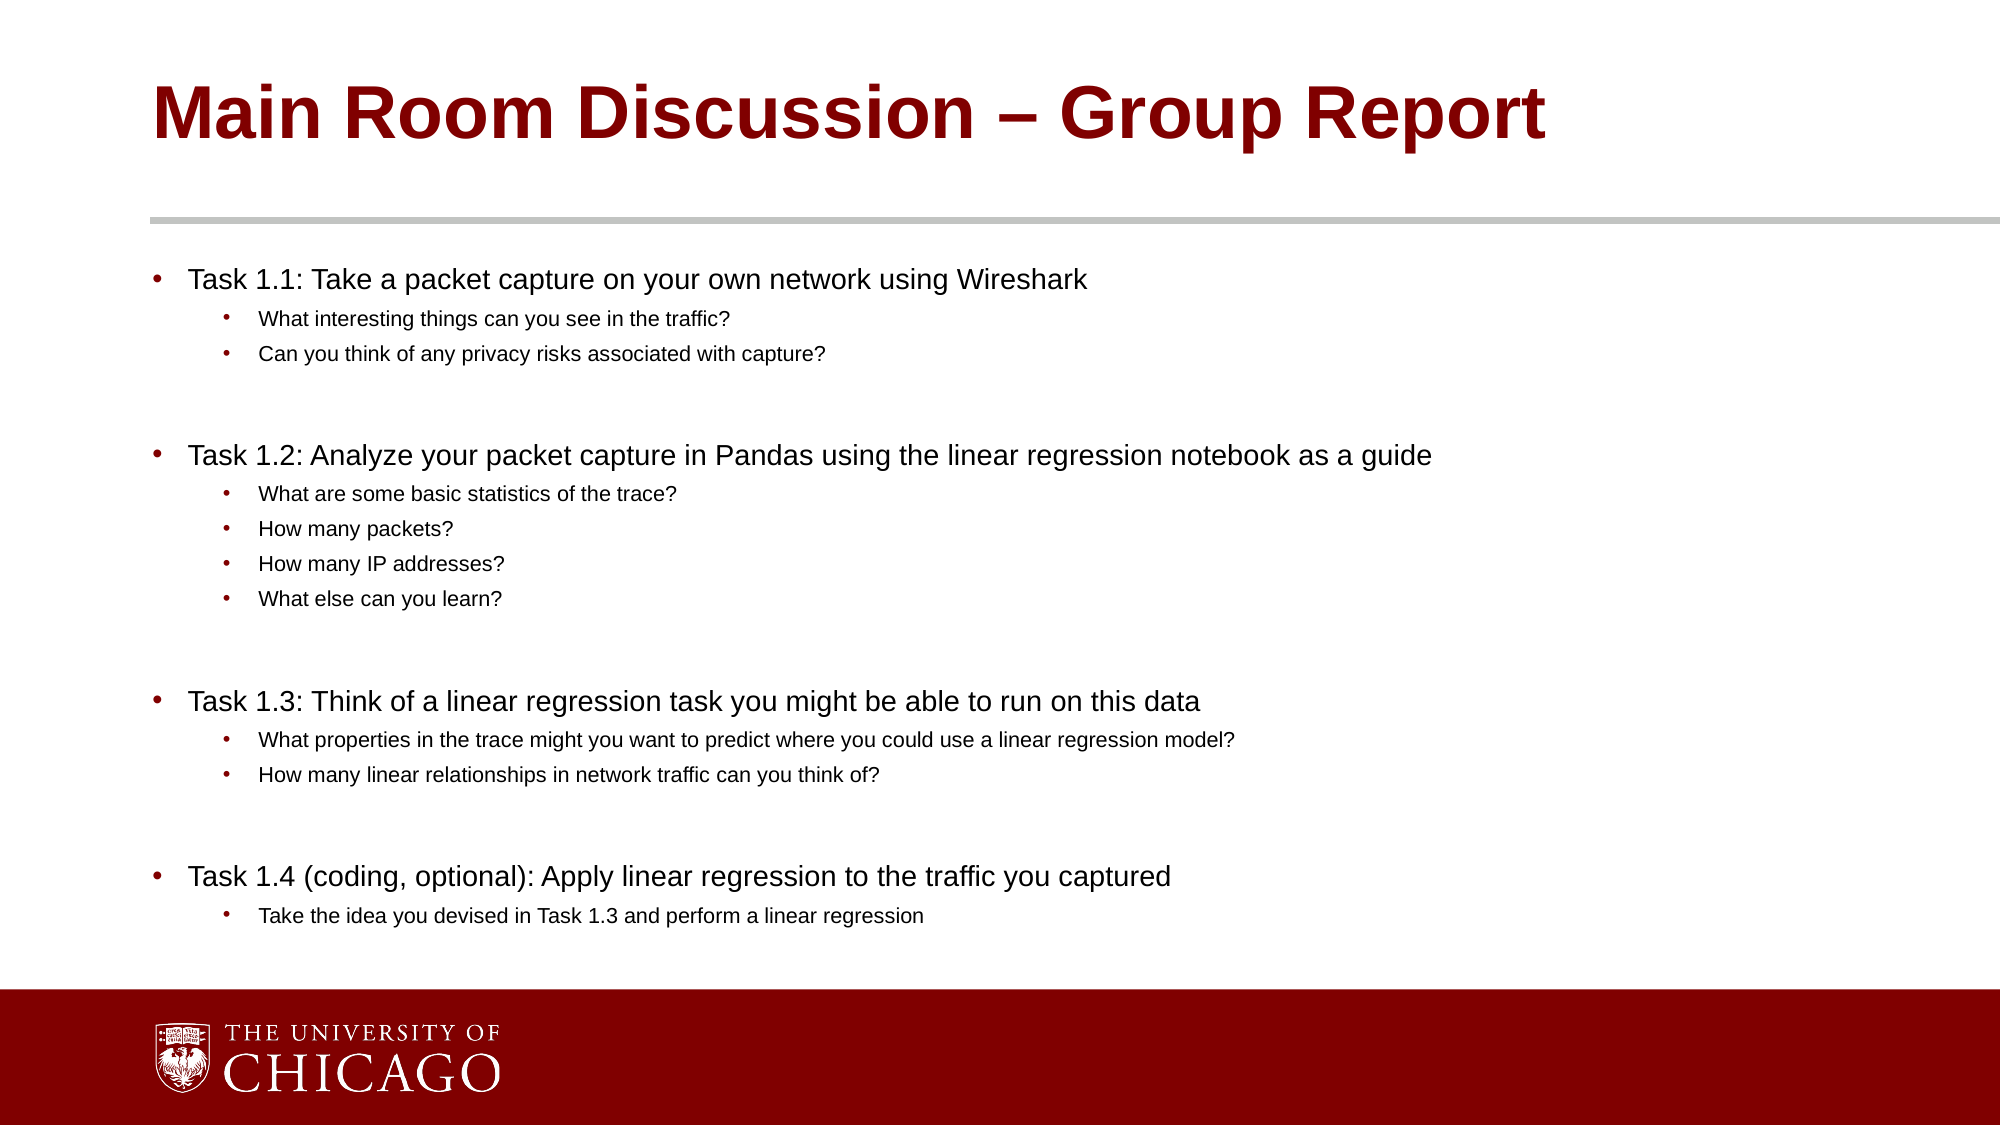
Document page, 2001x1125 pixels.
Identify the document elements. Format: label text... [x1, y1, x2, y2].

title Main Room Discussion – Group Report [137, 0, 1863, 218]
list Task 1.1: Take a packet capture on your own network using Wireshark What interesting things can you see in the traffic? Can you think of any privacy risks associated with capture? Task 1.2: Analyze your packet capture in Pandas using the linear regression notebook as a guide What are some basic statistics of the trace? How many packets? How many IP addresses? What else can you learn? Task 1.3: Think of a linear regression task you might be able to run on this data What properties in the trace might you want to predict where you could use a linear regression model? How many linear relationships in network traffic can you think of? Task 1.4 (coding, optional): Apply linear regression to the traffic you captured Take the idea you devised in Task 1.3 and perform a linear regression [137, 253, 1863, 936]
